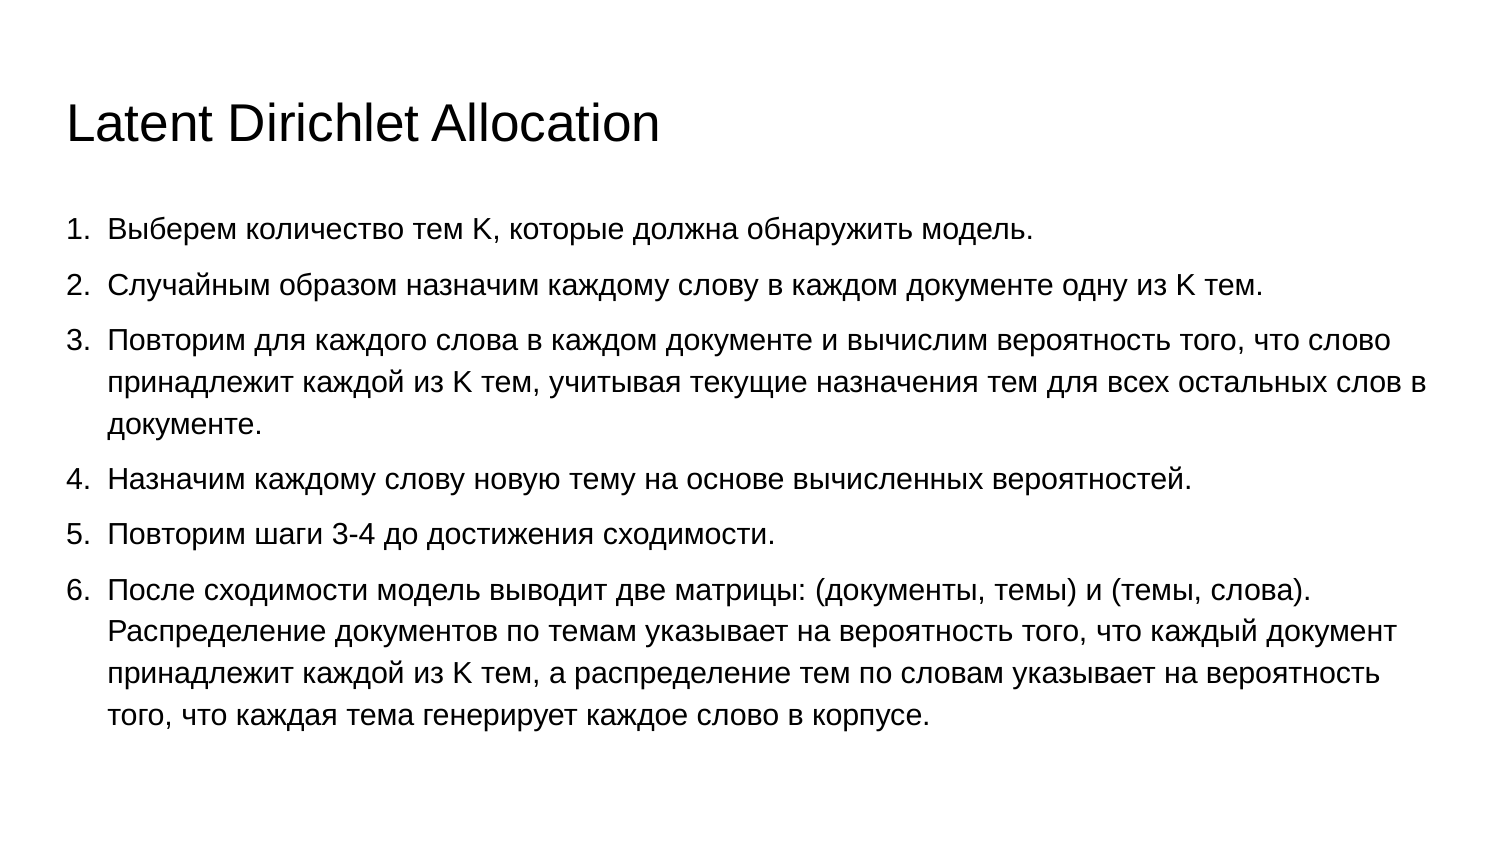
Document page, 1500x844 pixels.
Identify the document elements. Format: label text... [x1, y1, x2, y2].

list Выберем количество тем K, которые должна обнаружить модель. Случайным образом назначим каждому слову в каждом документе одну из K тем. Повторим для каждого слова в каждом документе и вычислим вероятность того, что слово принадлежит каждой из K тем, учитывая текущие назначения тем для всех остальных слов в документе. Назначим каждому слову новую тему на основе вычисленных вероятностей. Повторим шаги 3-4 до достижения сходимости. После сходимости модель выводит две матрицы: (документы, темы) и (темы, слова). Распределение документов по темам указывает на вероятность того, что каждый документ принадлежит каждой из K тем, а распределение тем по словам указывает на вероятность того, что каждая тема генерирует каждое слово в корпусе. [51, 189, 1449, 750]
title Latent Dirichlet Allocation [51, 72, 1449, 167]
